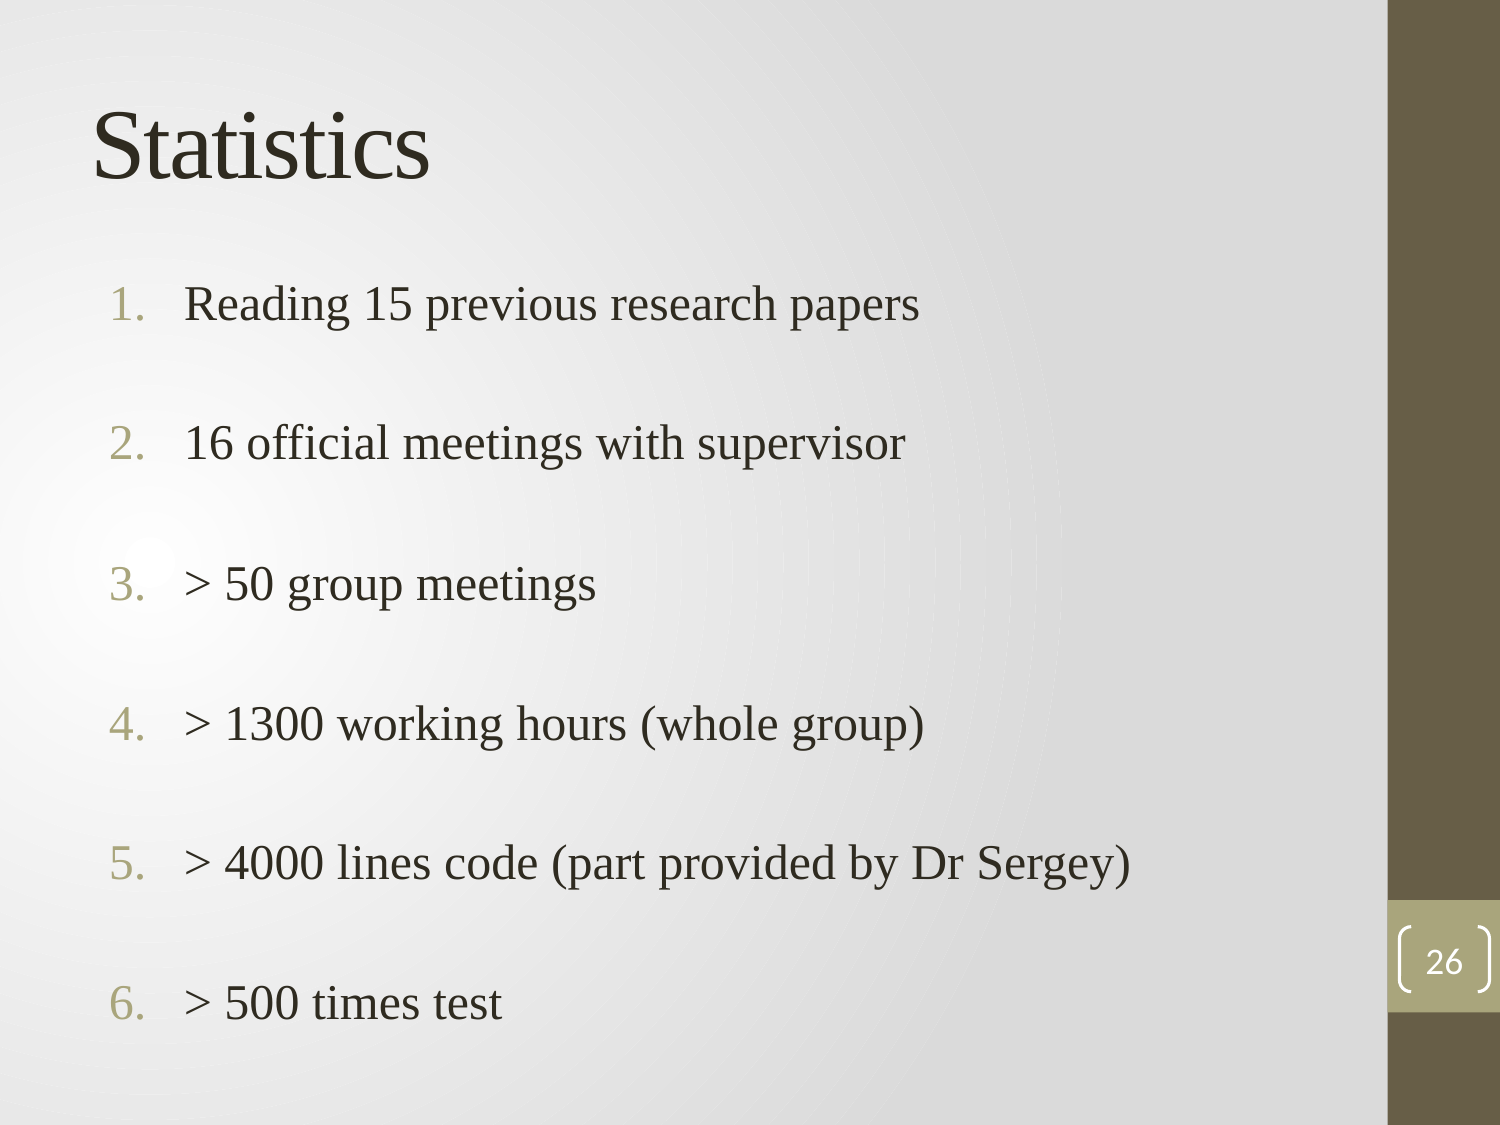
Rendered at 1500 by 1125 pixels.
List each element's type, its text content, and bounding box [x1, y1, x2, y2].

list Reading 15 previous research papers 16 official meetings with supervisor > 50 group meetings > 1300 working hours (whole group) > 4000 lines code (part provided by Dr Sergey) > 500 times test [75, 262, 1325, 1050]
title Statistics [75, 45, 1325, 233]
slide_number 26 [1397, 925, 1492, 994]
